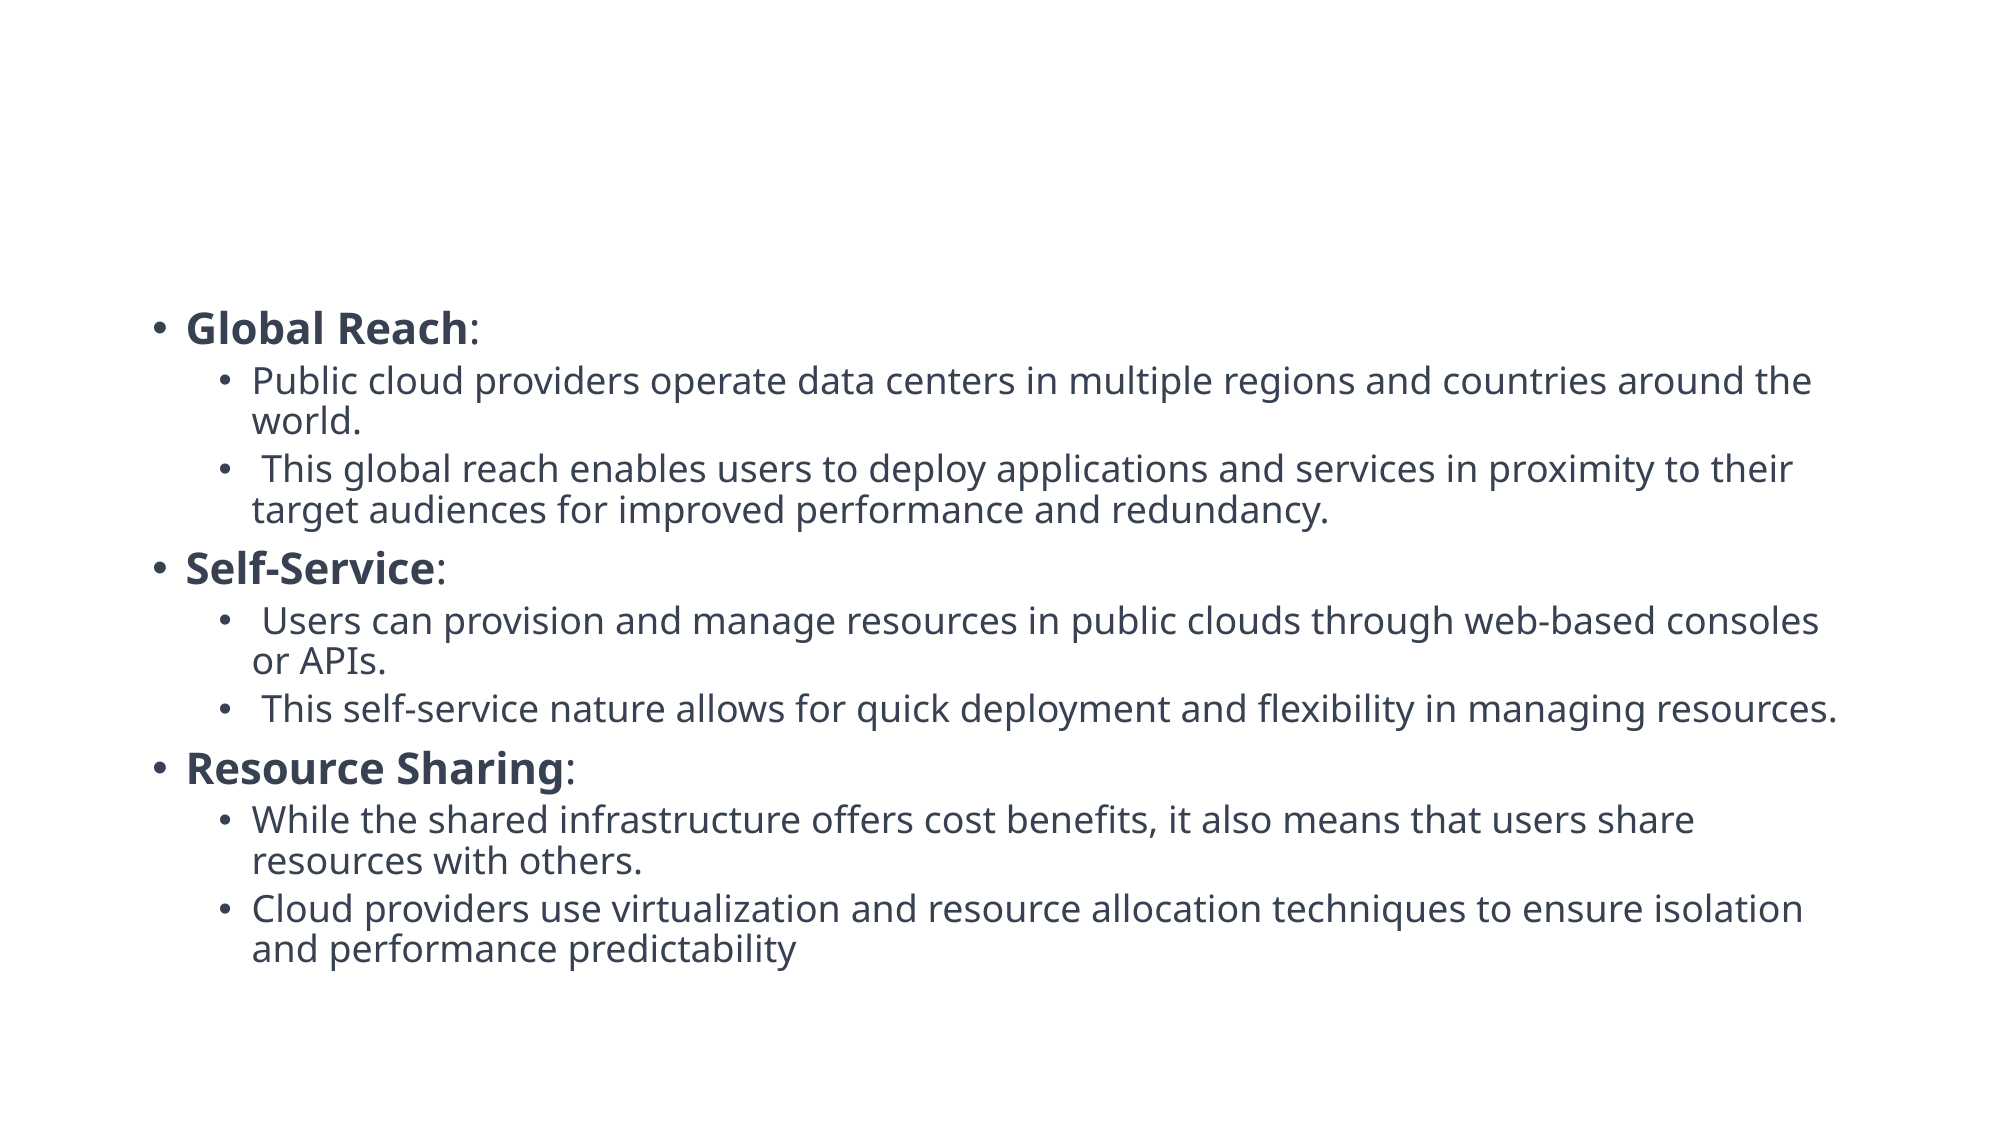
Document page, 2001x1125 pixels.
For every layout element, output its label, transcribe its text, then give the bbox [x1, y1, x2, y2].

list Global Reach: Public cloud providers operate data centers in multiple regions and countries around the world. This global reach enables users to deploy applications and services in proximity to their target audiences for improved performance and redundancy. Self-Service: Users can provision and manage resources in public clouds through web-based consoles or APIs. This self-service nature allows for quick deployment and flexibility in managing resources. Resource Sharing: While the shared infrastructure offers cost benefits, it also means that users share resources with others. Cloud providers use virtualization and resource allocation techniques to ensure isolation and performance predictability [137, 299, 1863, 1014]
